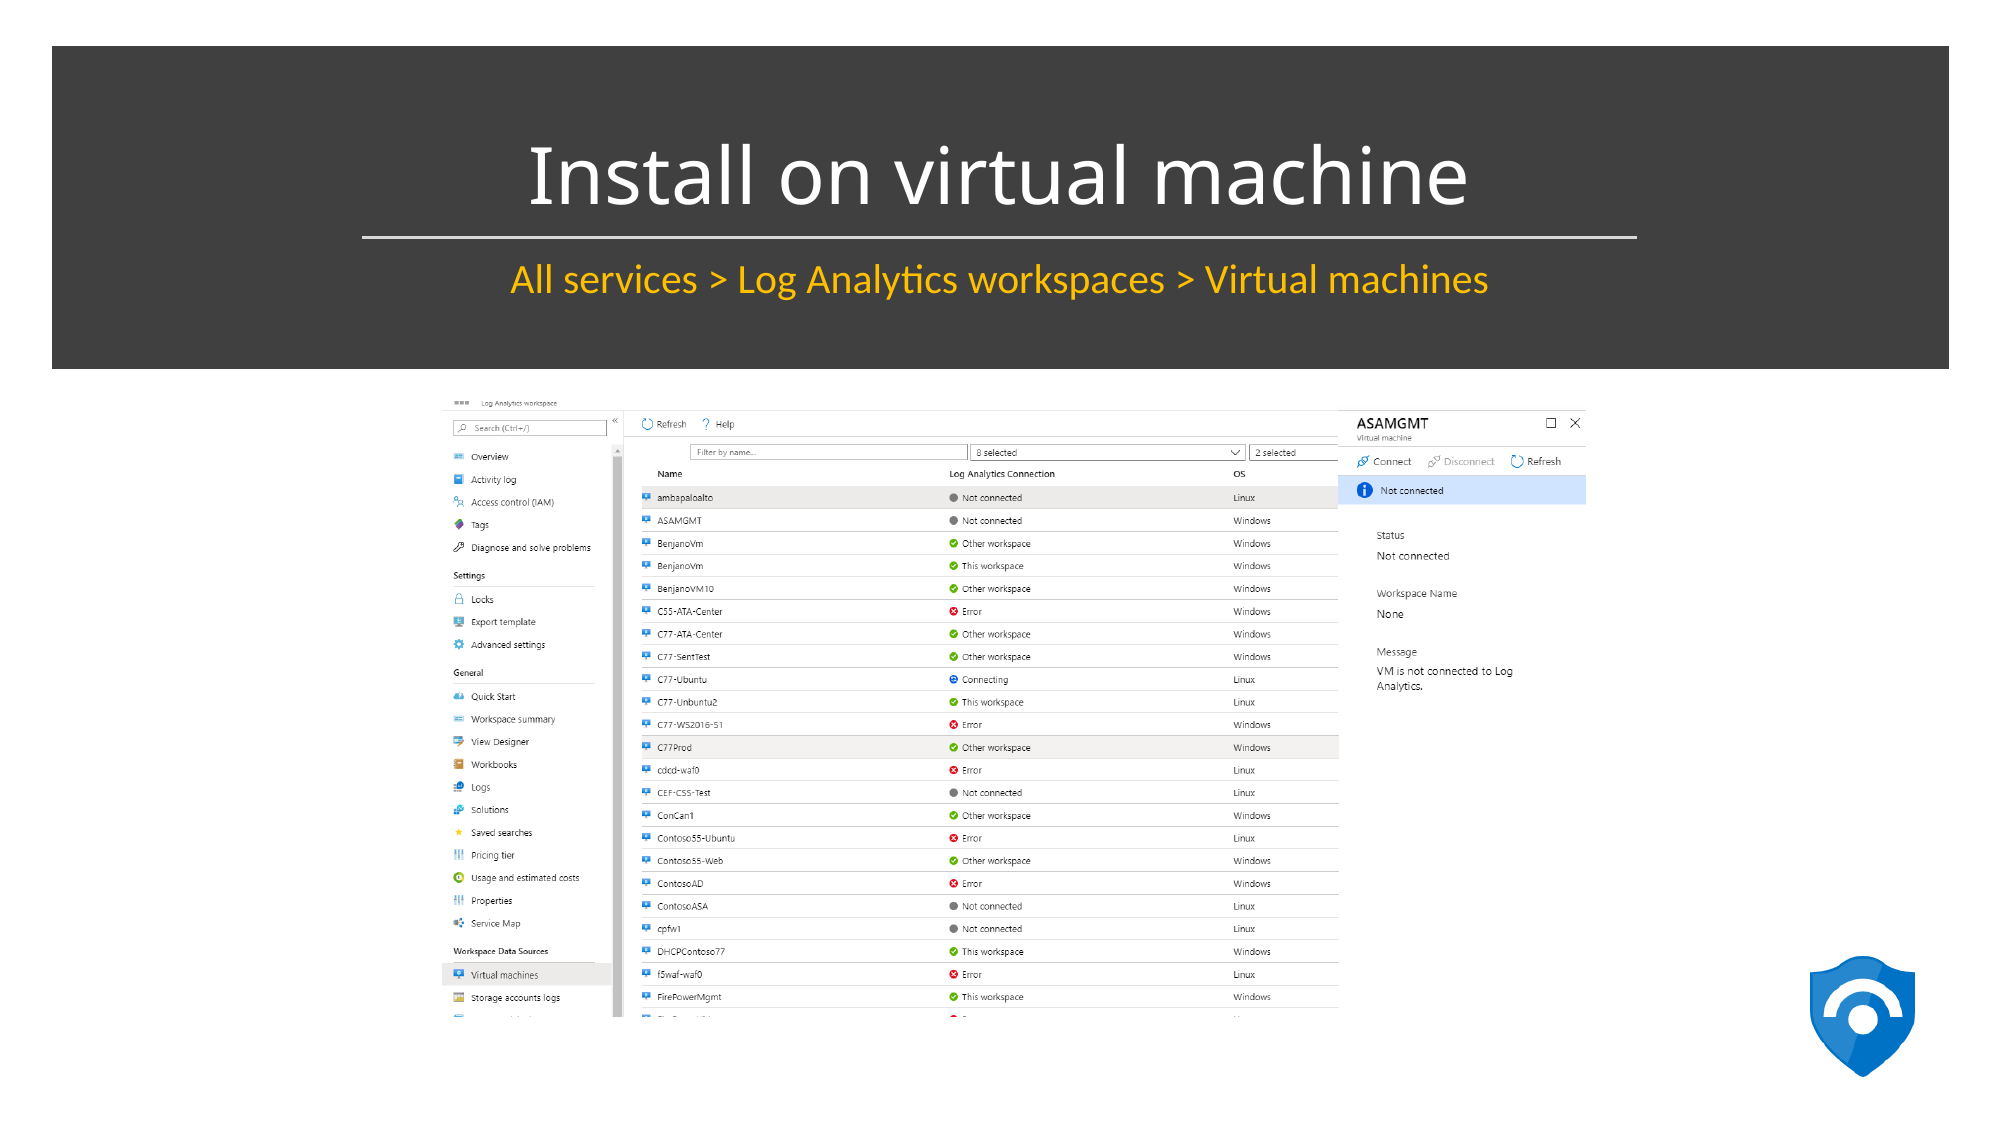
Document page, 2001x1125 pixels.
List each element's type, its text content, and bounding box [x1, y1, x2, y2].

subtitle All services > Log Analytics workspaces > Virtual machines [249, 250, 1750, 320]
text_box [61, 55, 1939, 360]
title Install on virtual machine [86, 76, 1914, 230]
picture [1810, 956, 1915, 1077]
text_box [442, 401, 1586, 1017]
